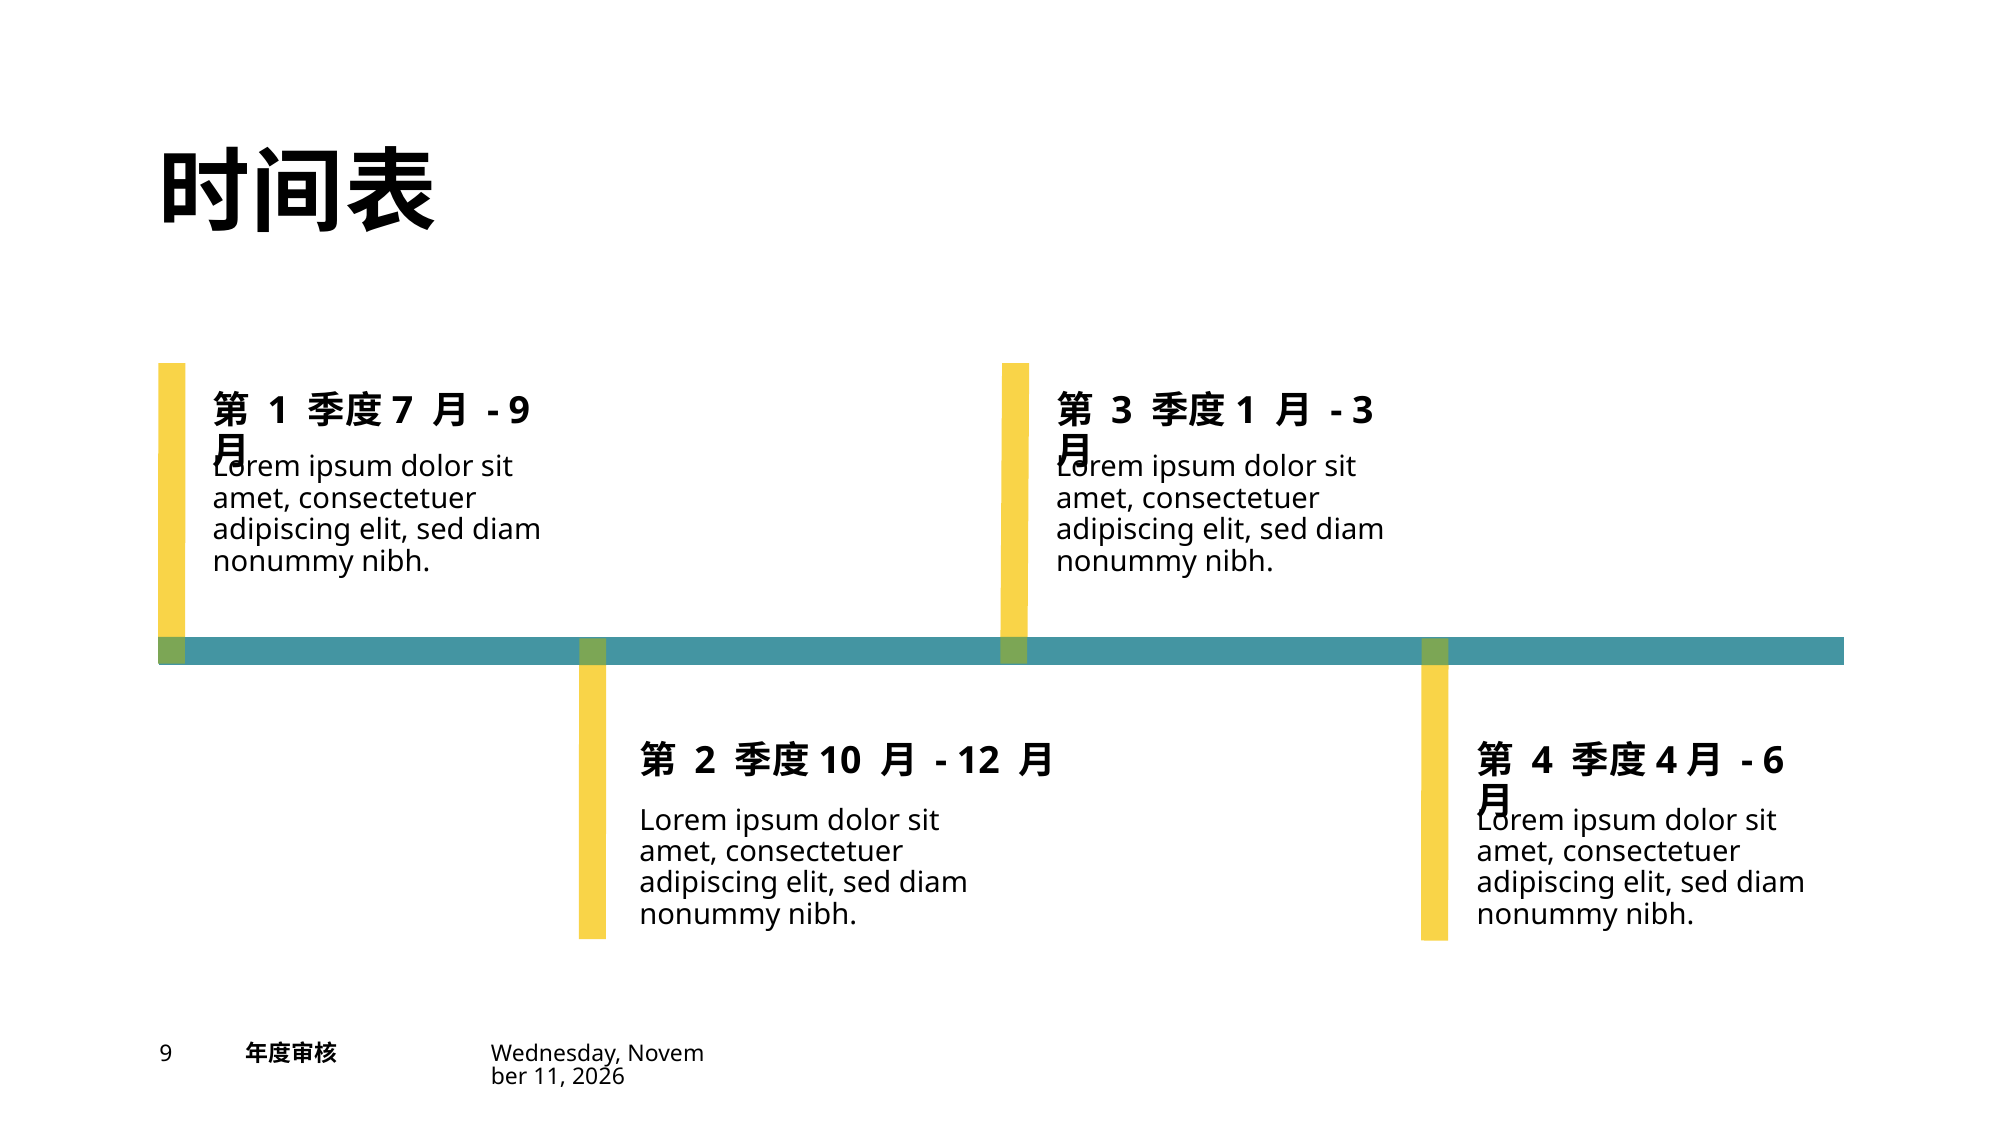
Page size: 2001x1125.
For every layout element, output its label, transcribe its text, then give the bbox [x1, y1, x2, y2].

list 第 4 季度4月 - 6 月 [1476, 741, 1827, 776]
footer 年度审核 [245, 1038, 490, 1080]
list Lorem ipsum dolor sit amet, consectetuer adipiscing elit, sed diam nonummy nibh. [1056, 451, 1407, 587]
title 时间表 [158, 144, 969, 245]
list Lorem ipsum dolor sit amet, consectetuer adipiscing elit, sed diam nonummy nibh. [212, 451, 563, 587]
slide_number 9 [159, 1038, 245, 1080]
list 第 1 季度7 月 - 9 月 [212, 391, 563, 426]
list 第 2 季度10 月 - 12 月 [639, 741, 1102, 776]
list 第 3 季度1 月 - 3 月 [1056, 391, 1407, 426]
list Lorem ipsum dolor sit amet, consectetuer adipiscing elit, sed diam nonummy nibh. [1476, 804, 1827, 940]
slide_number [490, 1038, 707, 1080]
list Lorem ipsum dolor sit amet, consectetuer adipiscing elit, sed diam nonummy nibh. [639, 804, 990, 940]
